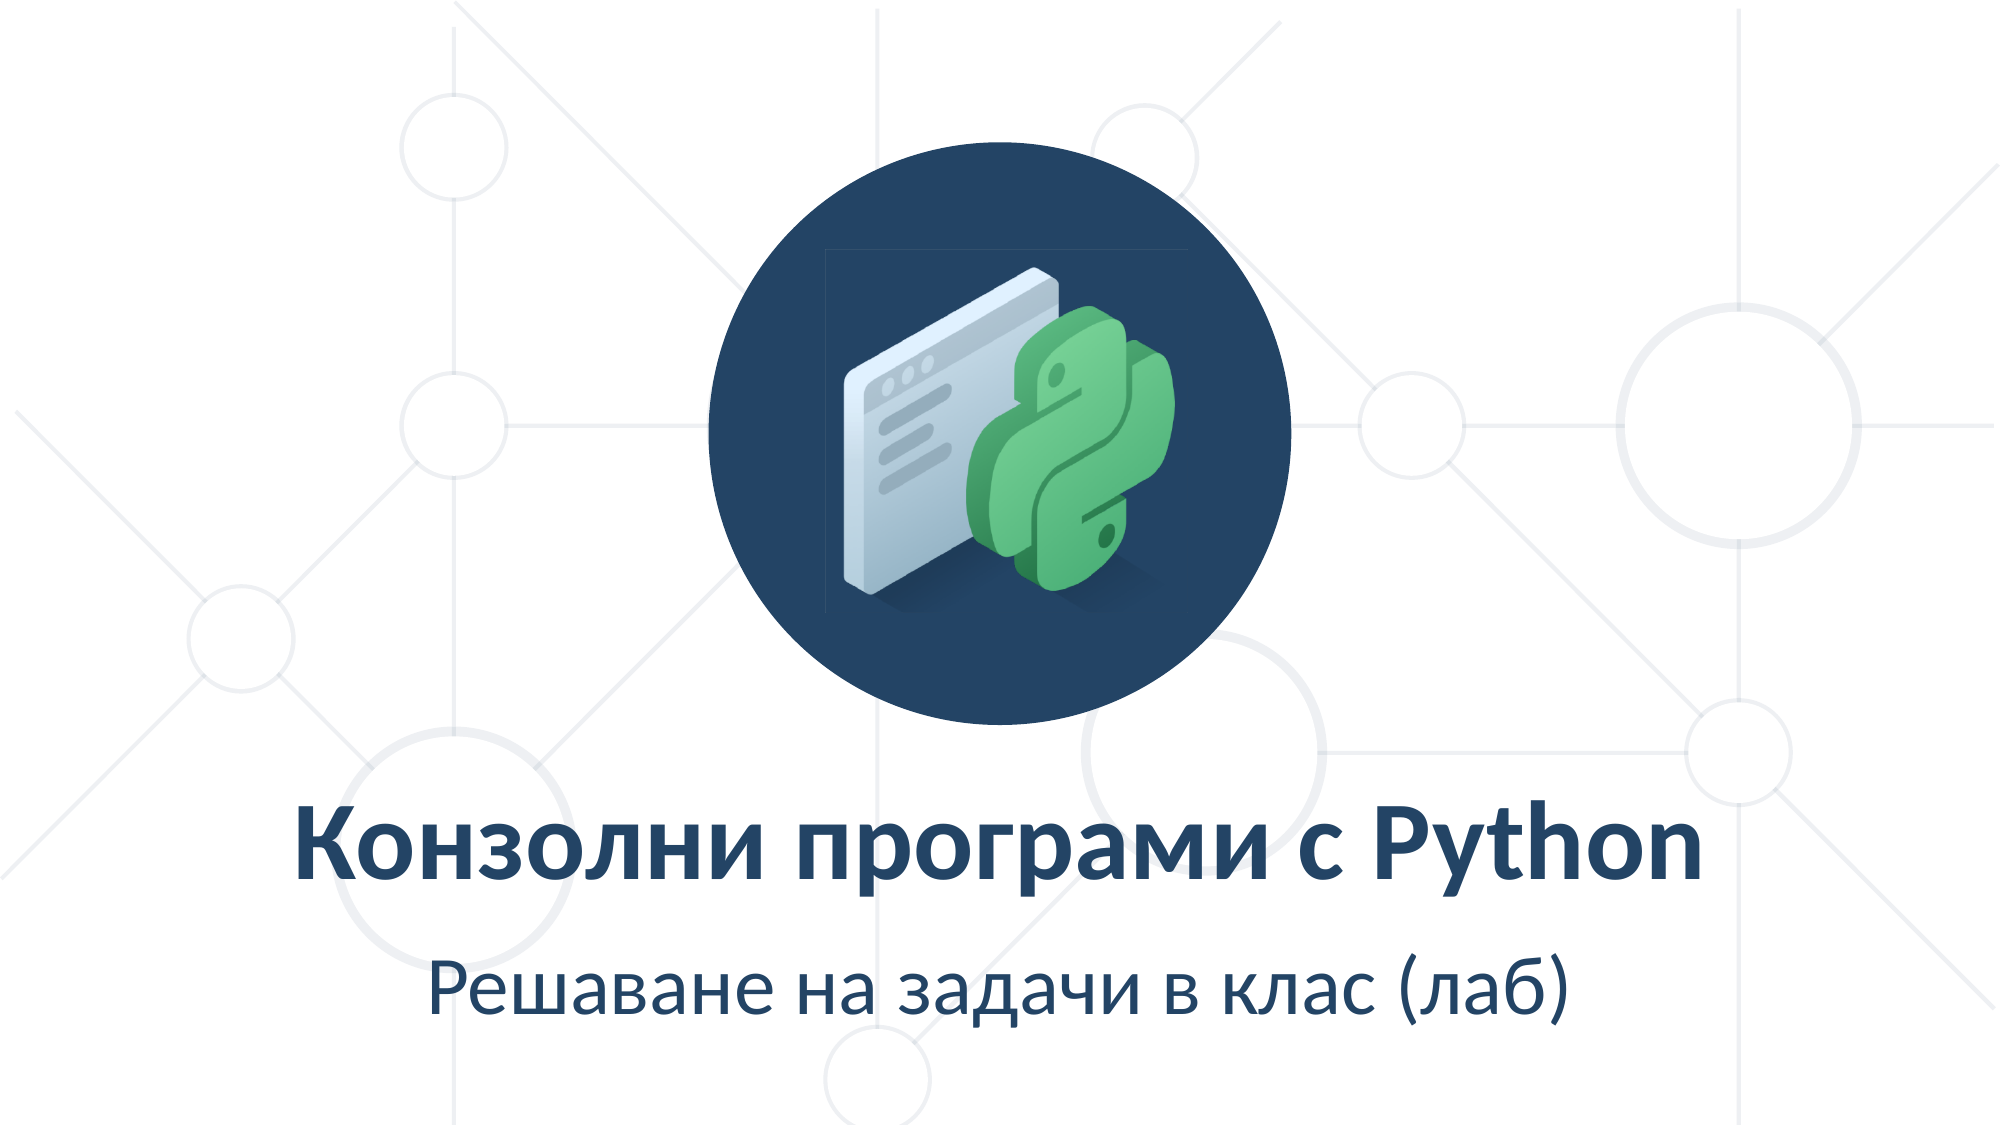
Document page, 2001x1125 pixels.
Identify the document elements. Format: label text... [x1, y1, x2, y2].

picture [824, 249, 1188, 613]
subtitle Решаване на задачи в клас (лаб) [100, 916, 1900, 1043]
title Конзолни програми с Python [100, 771, 1900, 898]
